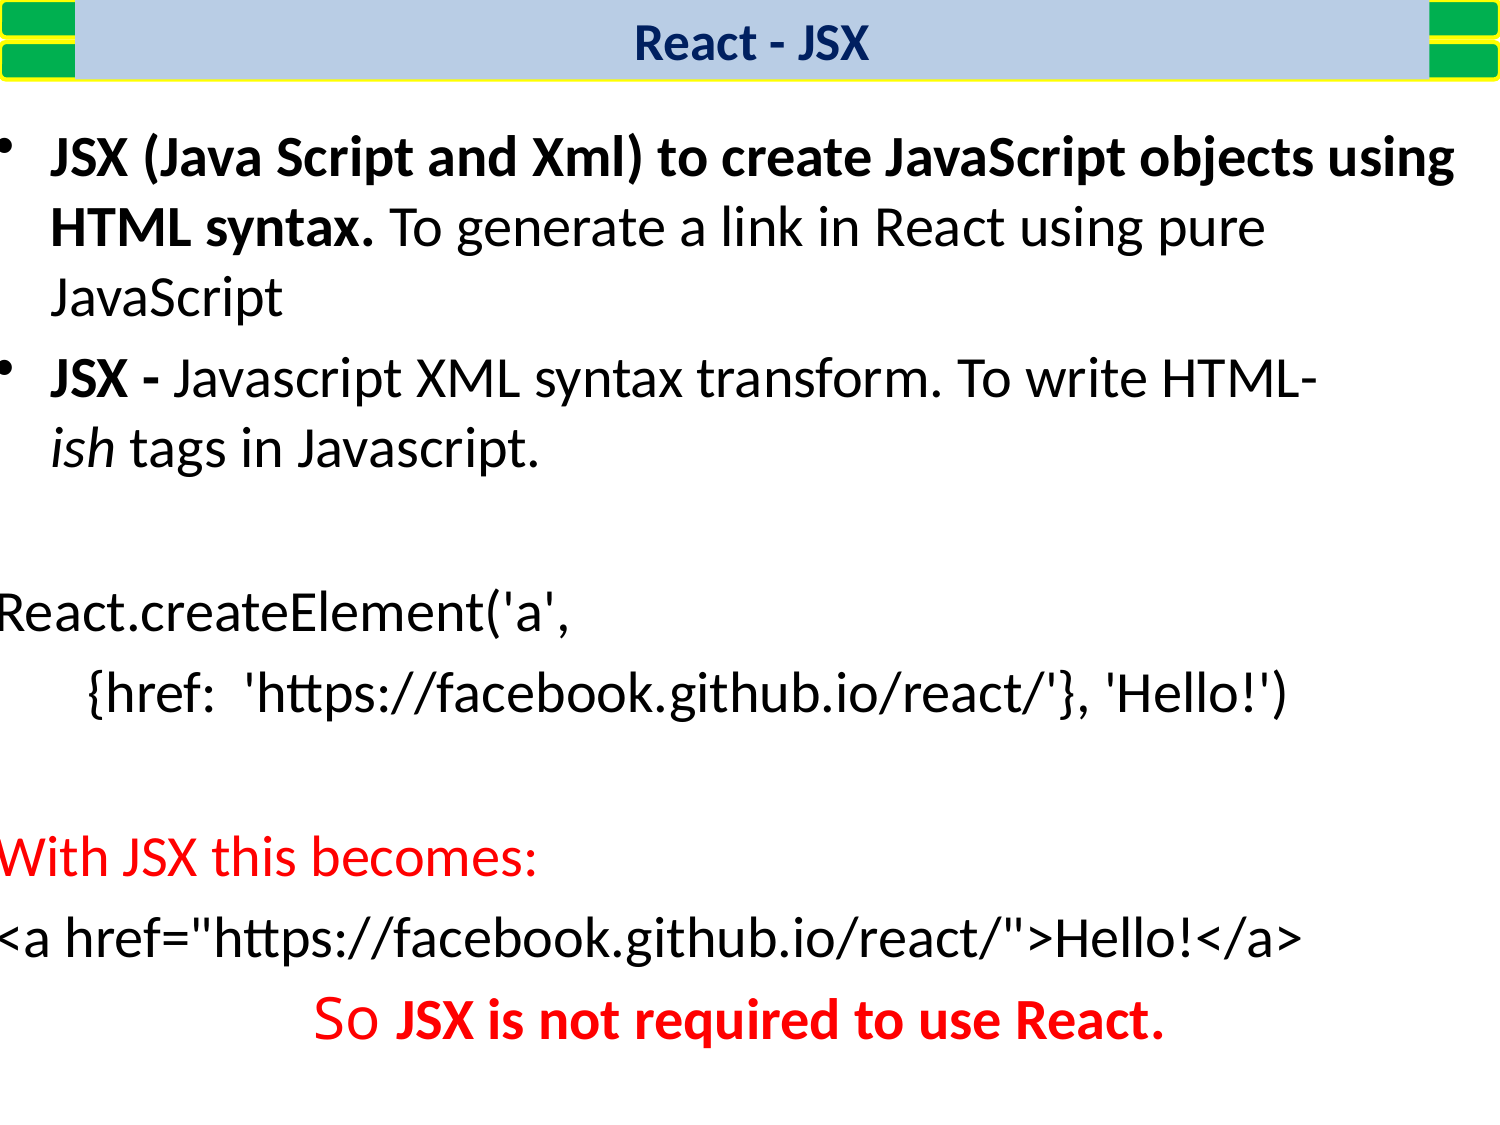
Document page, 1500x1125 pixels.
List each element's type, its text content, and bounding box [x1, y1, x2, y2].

text_box React - JSX [75, 0, 1430, 80]
text_box [0, 40, 1500, 82]
text_box [0, 0, 75, 40]
text_box [1430, 0, 1500, 40]
text_box JSX (Java Script and Xml) to create JavaScript objects using HTML syntax. To generate a link in React using pure JavaScript JSX - Javascript XML syntax transform. To write HTML-ish tags in Javascript. React.createElement('a', {href: 'https://facebook.github.io/react/'}, 'Hello!') With JSX this becomes: <a href="https://facebook.github.io/react/">Hello!</a> So JSX is not required to use React. [0, 110, 1500, 961]
